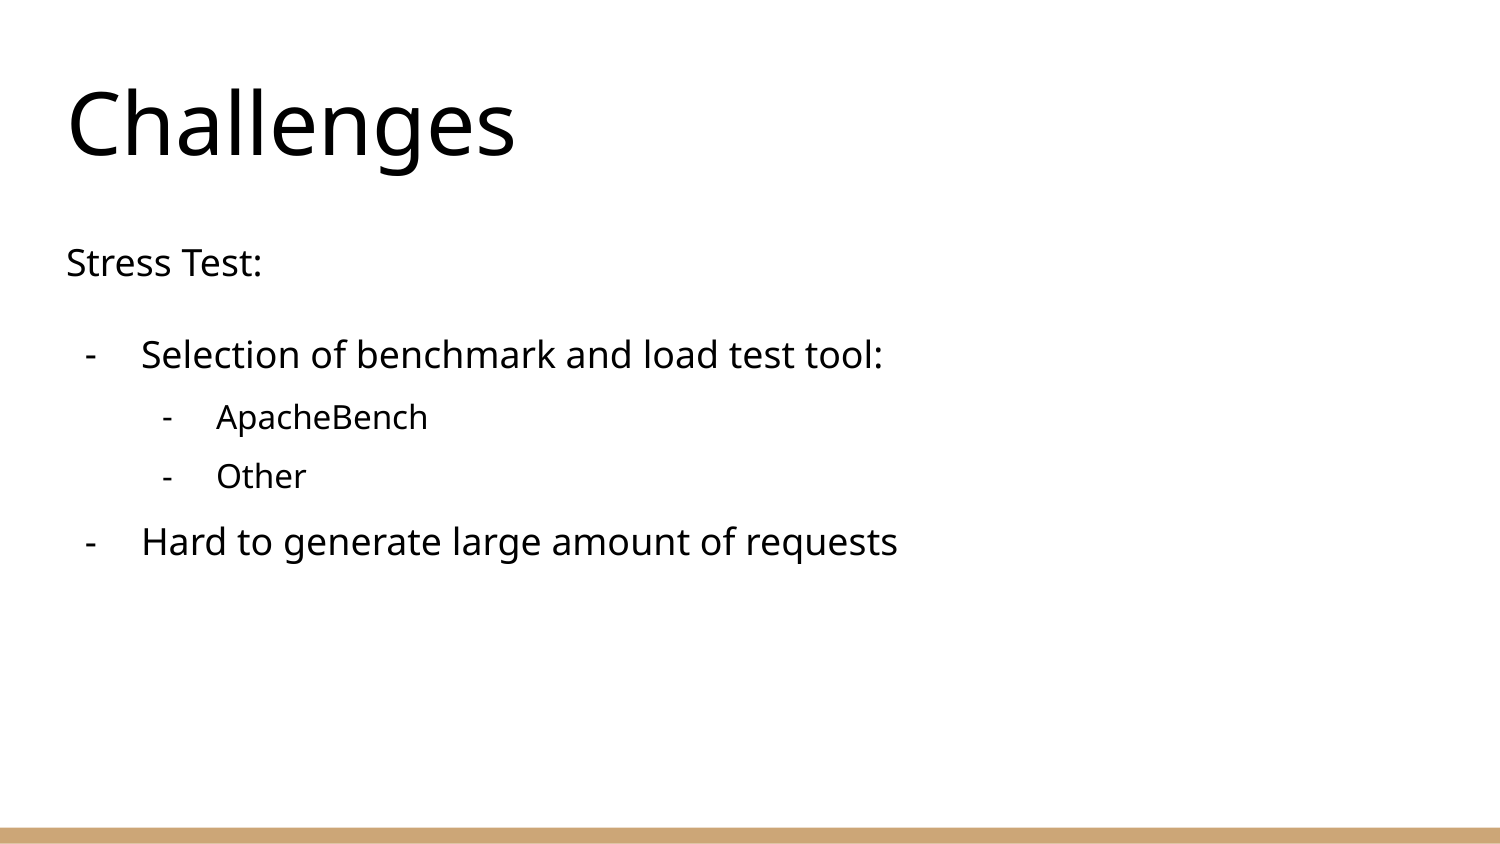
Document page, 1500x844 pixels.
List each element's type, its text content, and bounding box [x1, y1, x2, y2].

list Stress Test: Selection of benchmark and load test tool: ApacheBench Other Hard to generate large amount of requests [51, 200, 1449, 752]
title Challenges [51, 51, 1449, 189]
